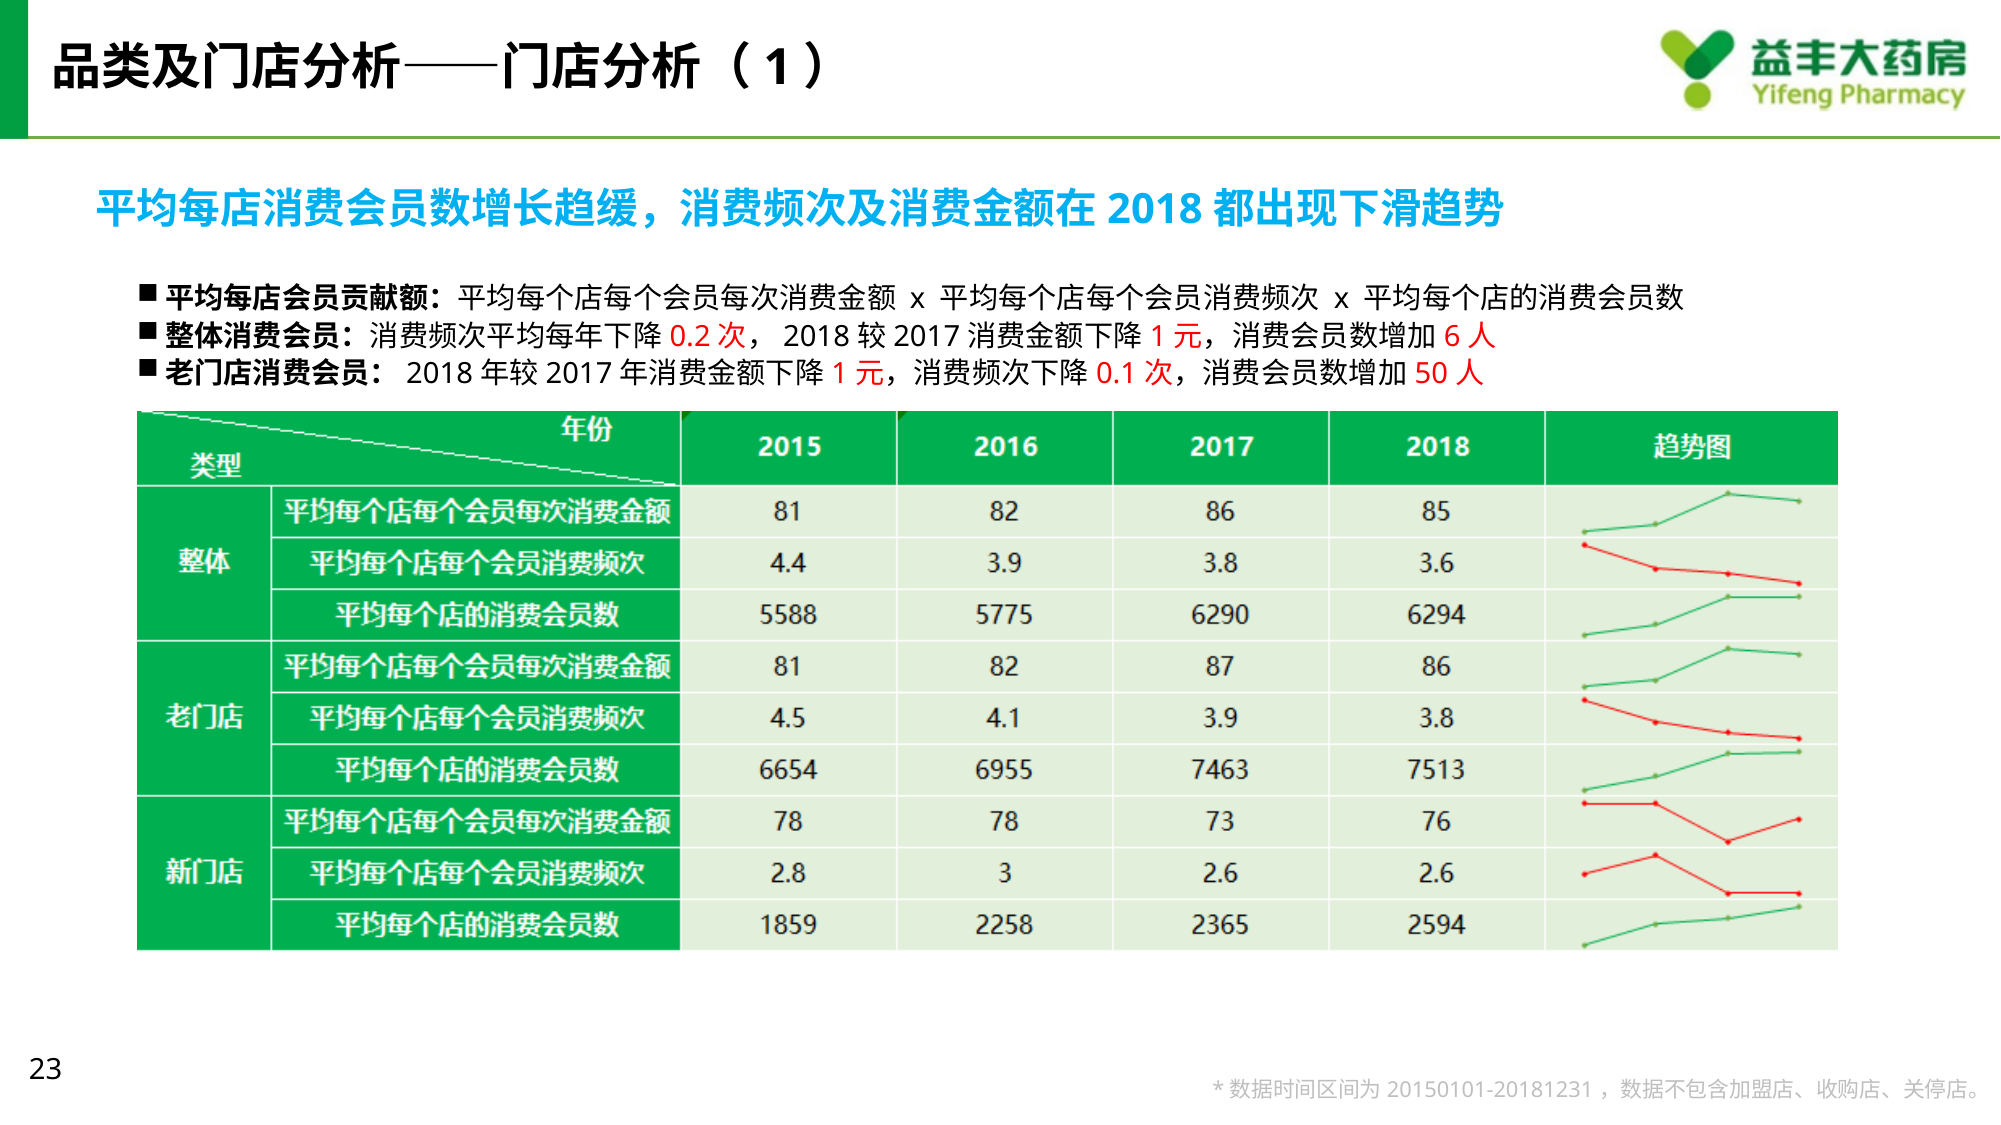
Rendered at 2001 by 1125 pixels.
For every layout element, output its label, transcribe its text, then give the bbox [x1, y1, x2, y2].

picture [1640, 11, 1991, 127]
text_box 平均每店会员贡献额：平均每个店每个会员每次消费金额 x 平均每个店每个会员消费频次 x 平均每个店的消费会员数 整体消费会员：消费频次平均每年下降0.2次，2018较2017消费金额下降1元，消费会员数增加6人 老门店消费会员：2018年较2017年消费金额下降1元，消费频次下降0.1次，消费会员数增加50人 [137, 276, 1878, 390]
text_box *数据时间区间为20150101-20181231，数据不包含加盟店、收购店、关停店。 [1212, 1078, 1991, 1103]
text_box 平均每店消费会员数增长趋缓，消费频次及消费金额在2018都出现下滑趋势 [95, 193, 1905, 232]
text_box 品类及门店分析——门店分析（1） [51, 41, 996, 97]
text_box [0, 0, 29, 140]
text_box [14, 1042, 150, 1103]
picture [137, 411, 1838, 952]
text_box [1600, 973, 2000, 1125]
